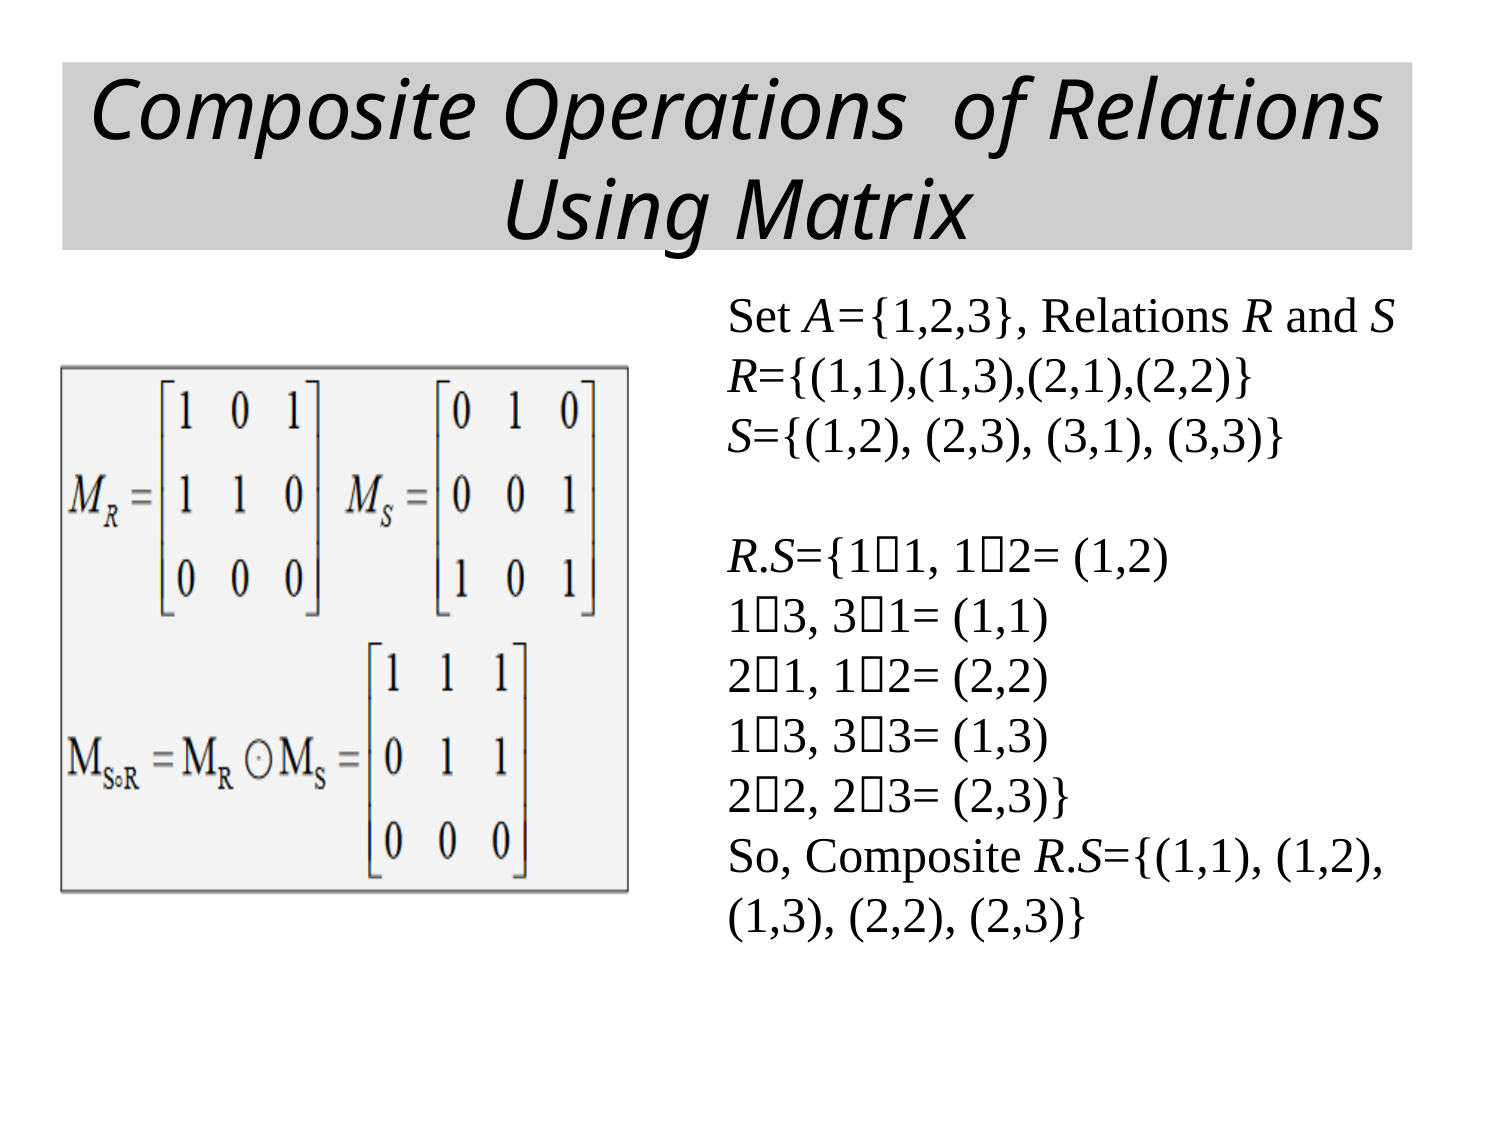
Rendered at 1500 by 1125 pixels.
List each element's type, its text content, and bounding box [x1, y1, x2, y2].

title Composite Operations of Relations Using Matrix [61, 61, 1413, 251]
text_box Set A={1,2,3}, Relations R and S R={(1,1),(1,3),(2,1),(2,2)} S={(1,2), (2,3), (3,1), (3,3)} R.S={11, 12= (1,2) 13, 31= (1,1) 21, 12= (2,2) 13, 33= (1,3) 22, 23= (2,3)} So, Composite R.S={(1,1), (1,2), (1,3), (2,2), (2,3)} [712, 274, 1463, 1010]
picture [0, 287, 663, 936]
